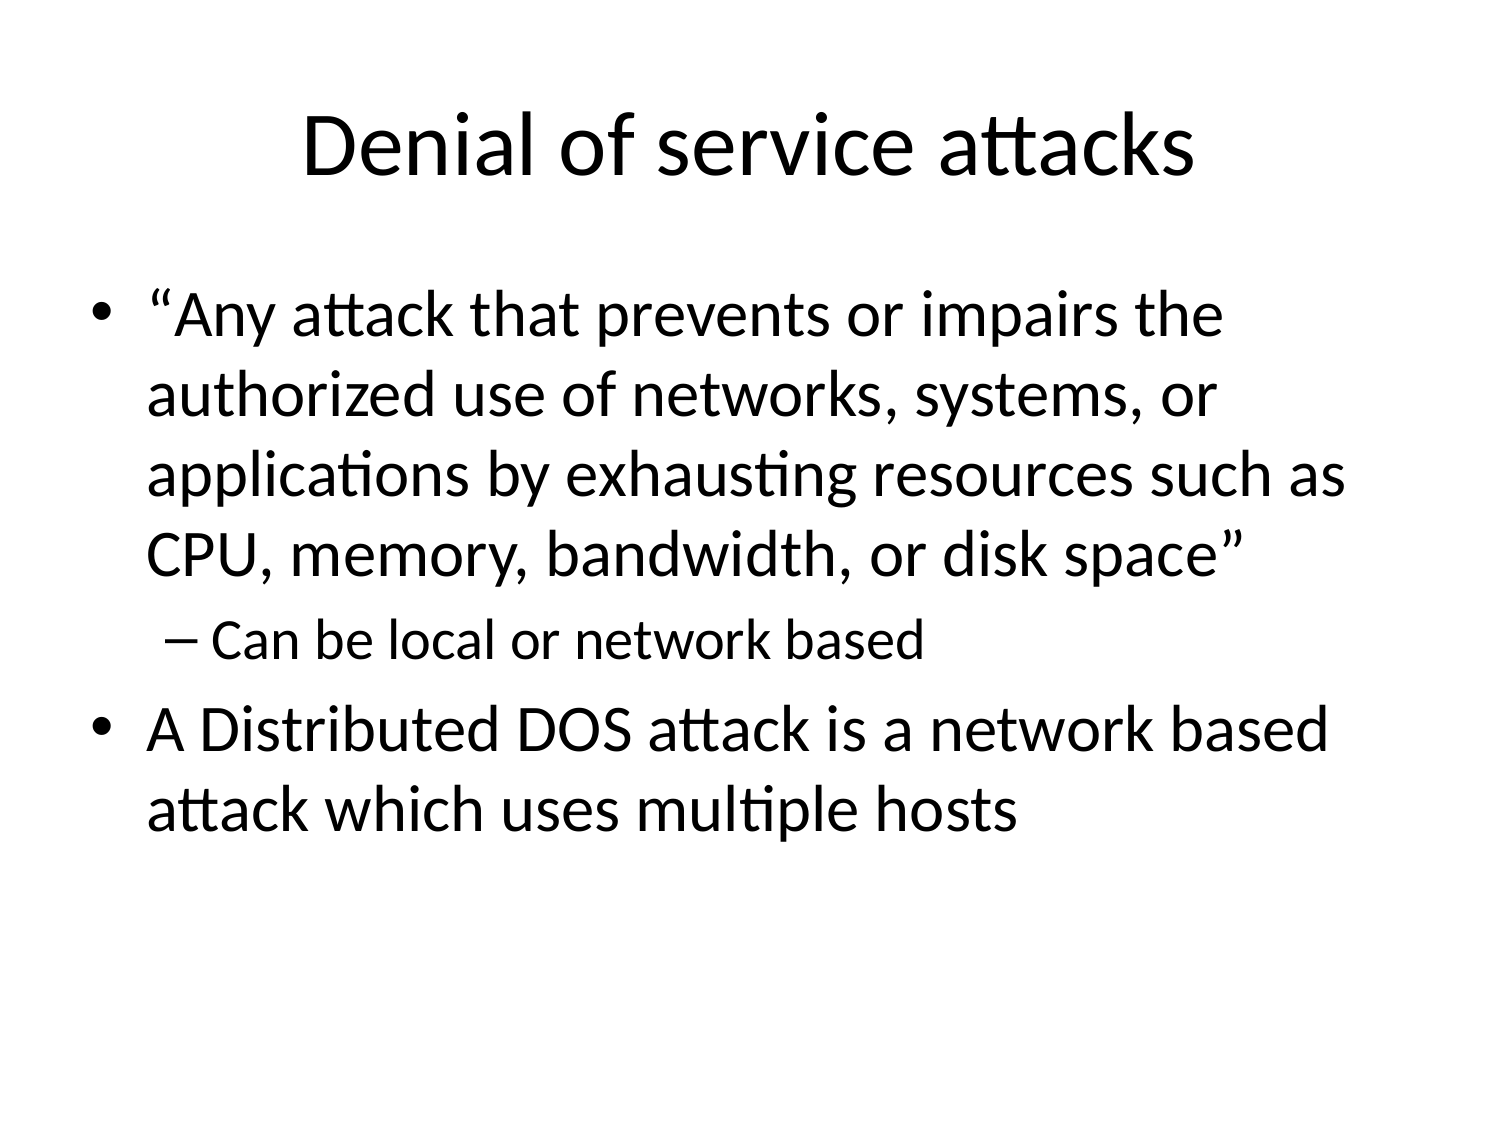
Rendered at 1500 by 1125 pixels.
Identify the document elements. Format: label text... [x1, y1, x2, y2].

title Denial of service attacks [75, 45, 1425, 233]
list “Any attack that prevents or impairs the authorized use of networks, systems, or applications by exhausting resources such as CPU, memory, bandwidth, or disk space” Can be local or network based A Distributed DOS attack is a network based attack which uses multiple hosts [75, 262, 1425, 1005]
